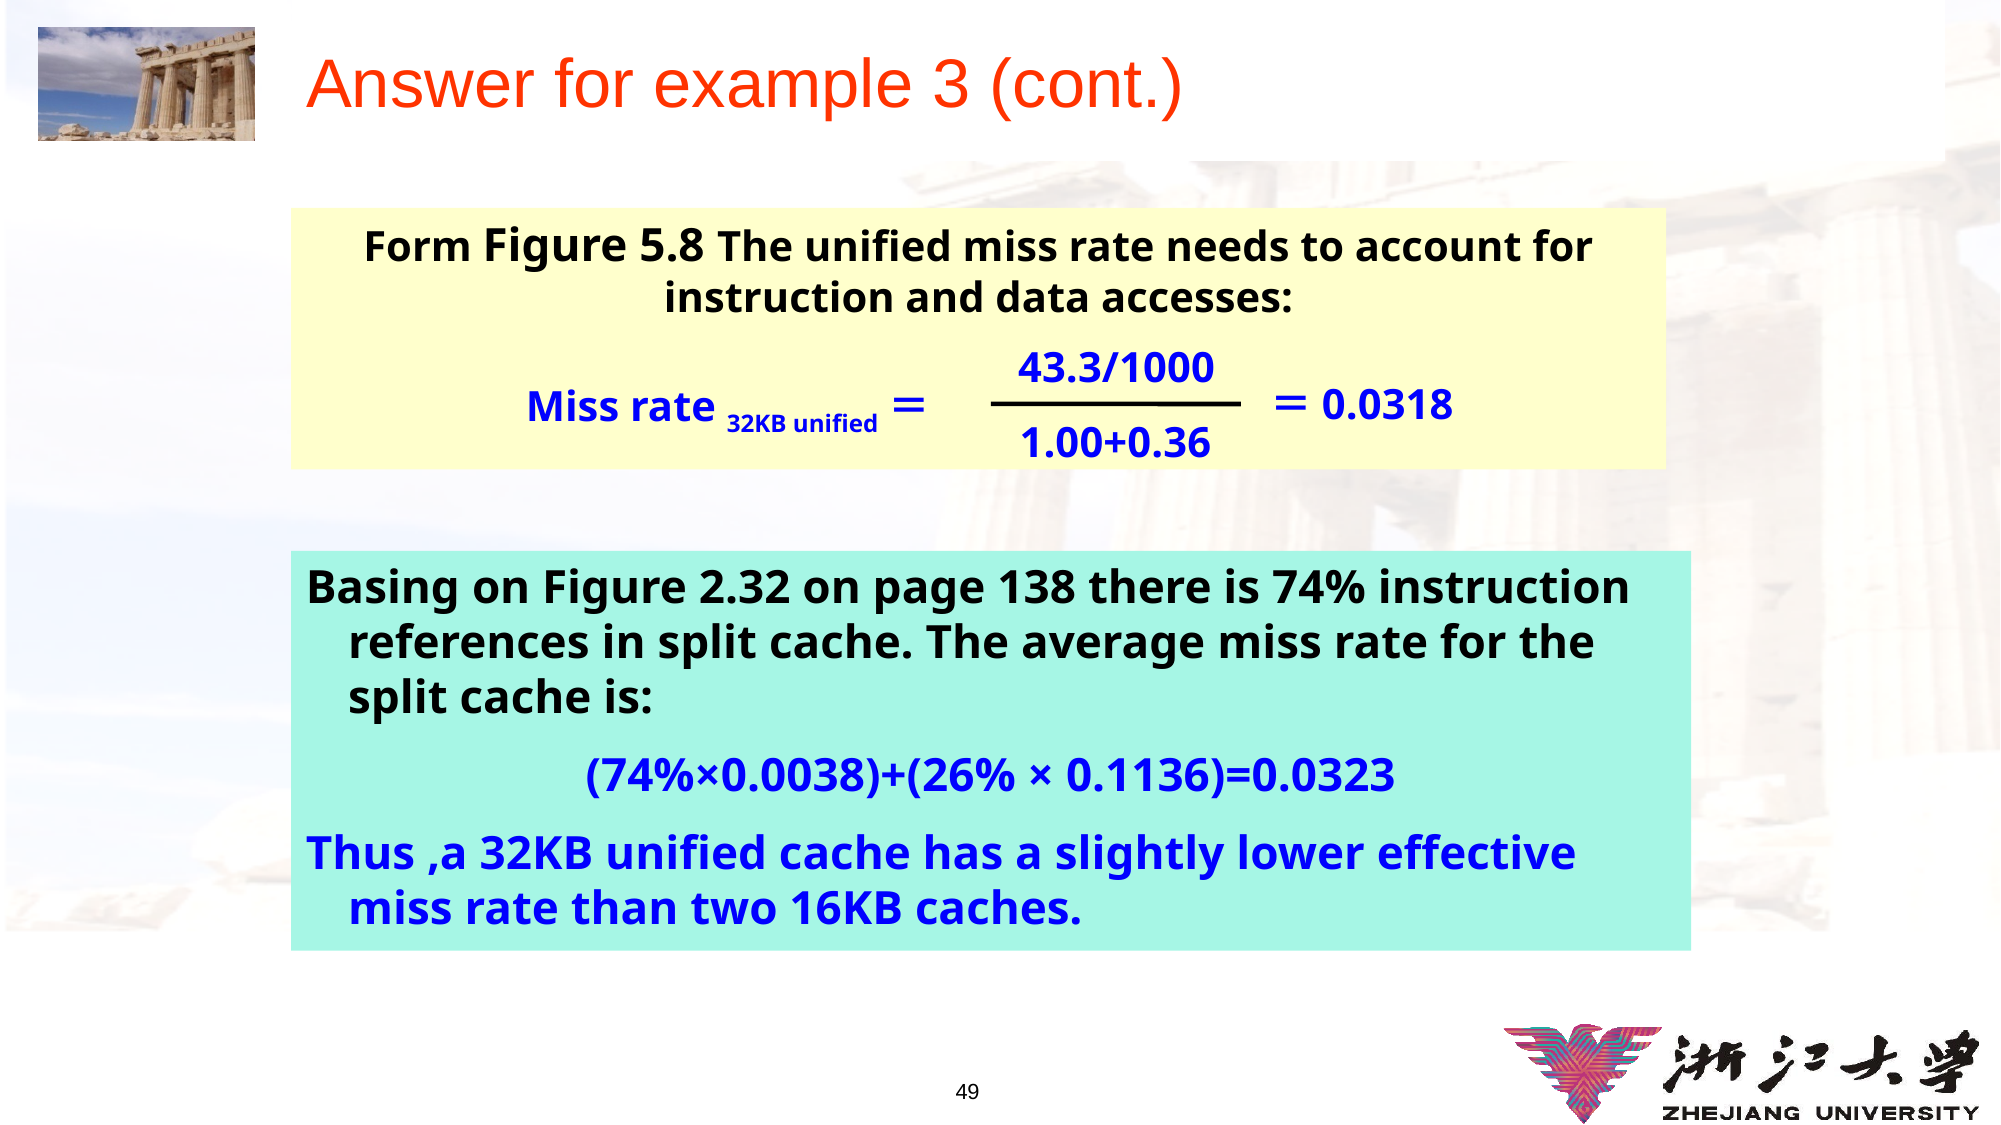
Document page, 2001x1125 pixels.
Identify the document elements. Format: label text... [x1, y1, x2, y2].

list Basing on Figure 2.32 on page 138 there is 74% instruction references in split cache. The average miss rate for the split cache is: (74%×0.0038)+(26% × 0.1136)=0.0323 Thus ,a 32KB unified cache has a slightly lower effective miss rate than two 16KB caches. [291, 550, 1692, 951]
title Answer for example 3 (cont.) [291, 0, 1946, 161]
picture [0, 0, 2001, 1125]
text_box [290, 207, 1667, 479]
